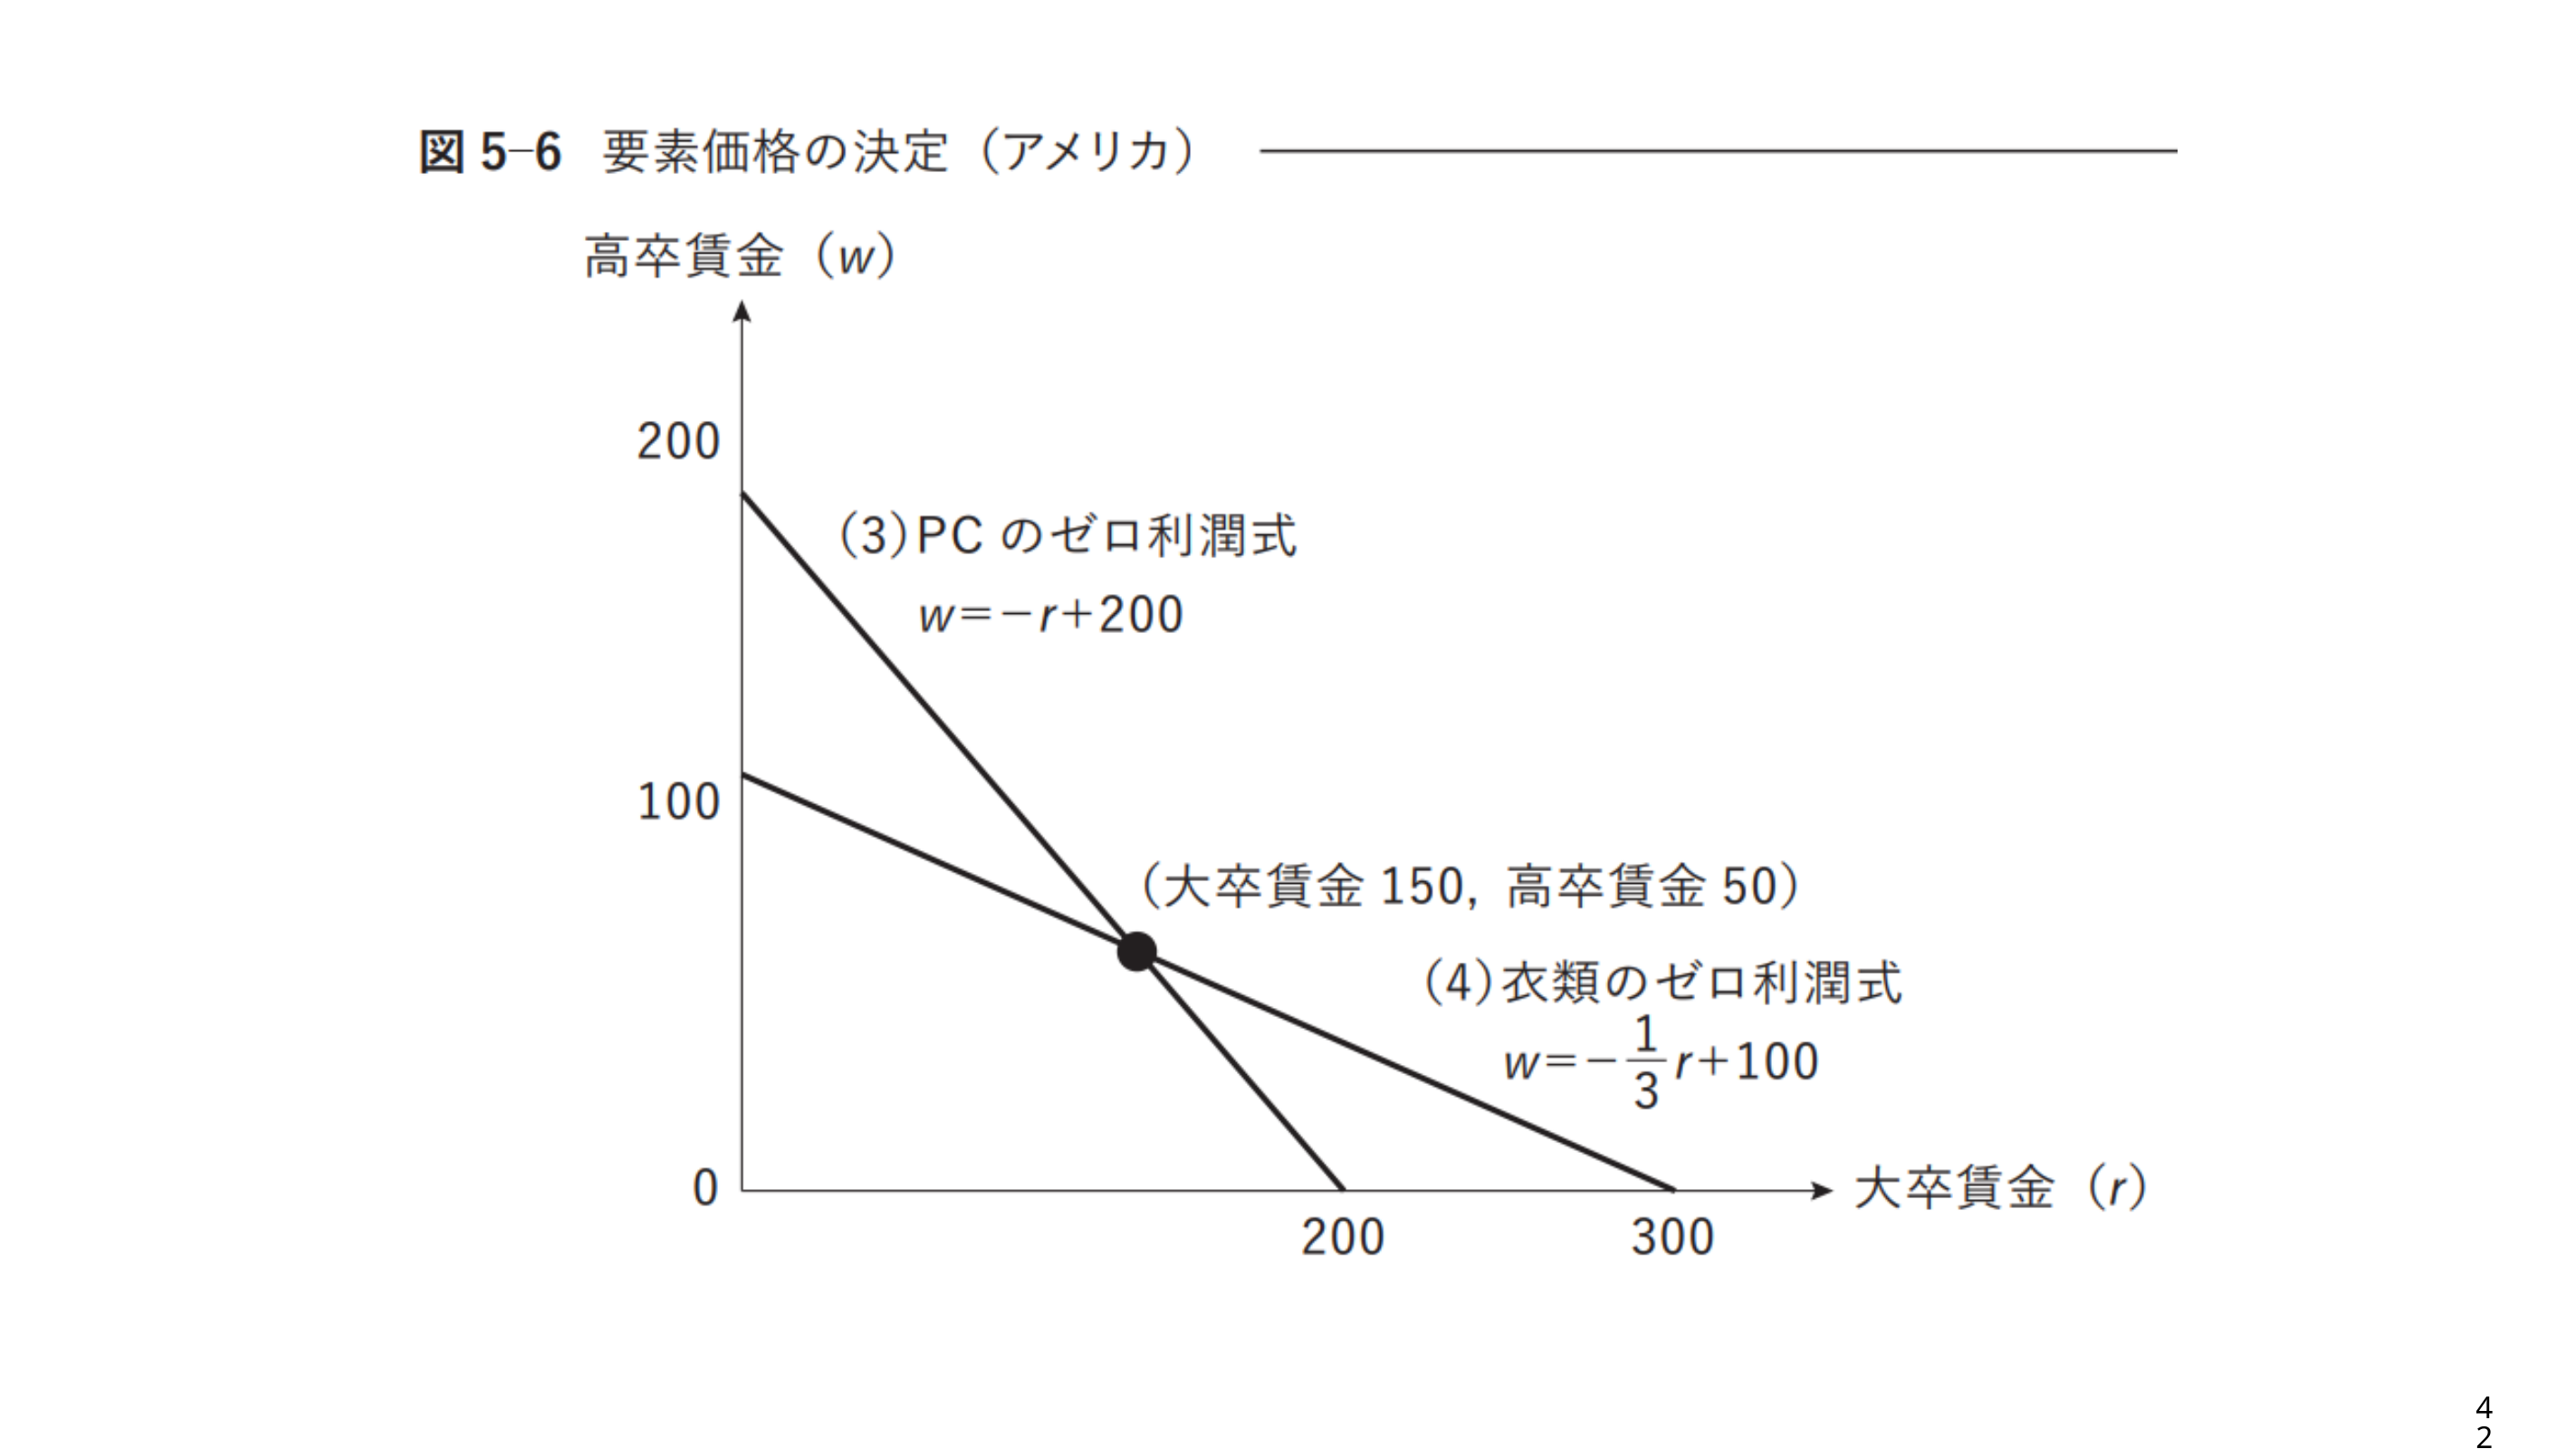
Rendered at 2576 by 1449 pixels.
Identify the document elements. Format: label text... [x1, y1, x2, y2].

picture [393, 94, 2178, 1278]
slide_number 42 [2467, 1380, 2518, 1434]
